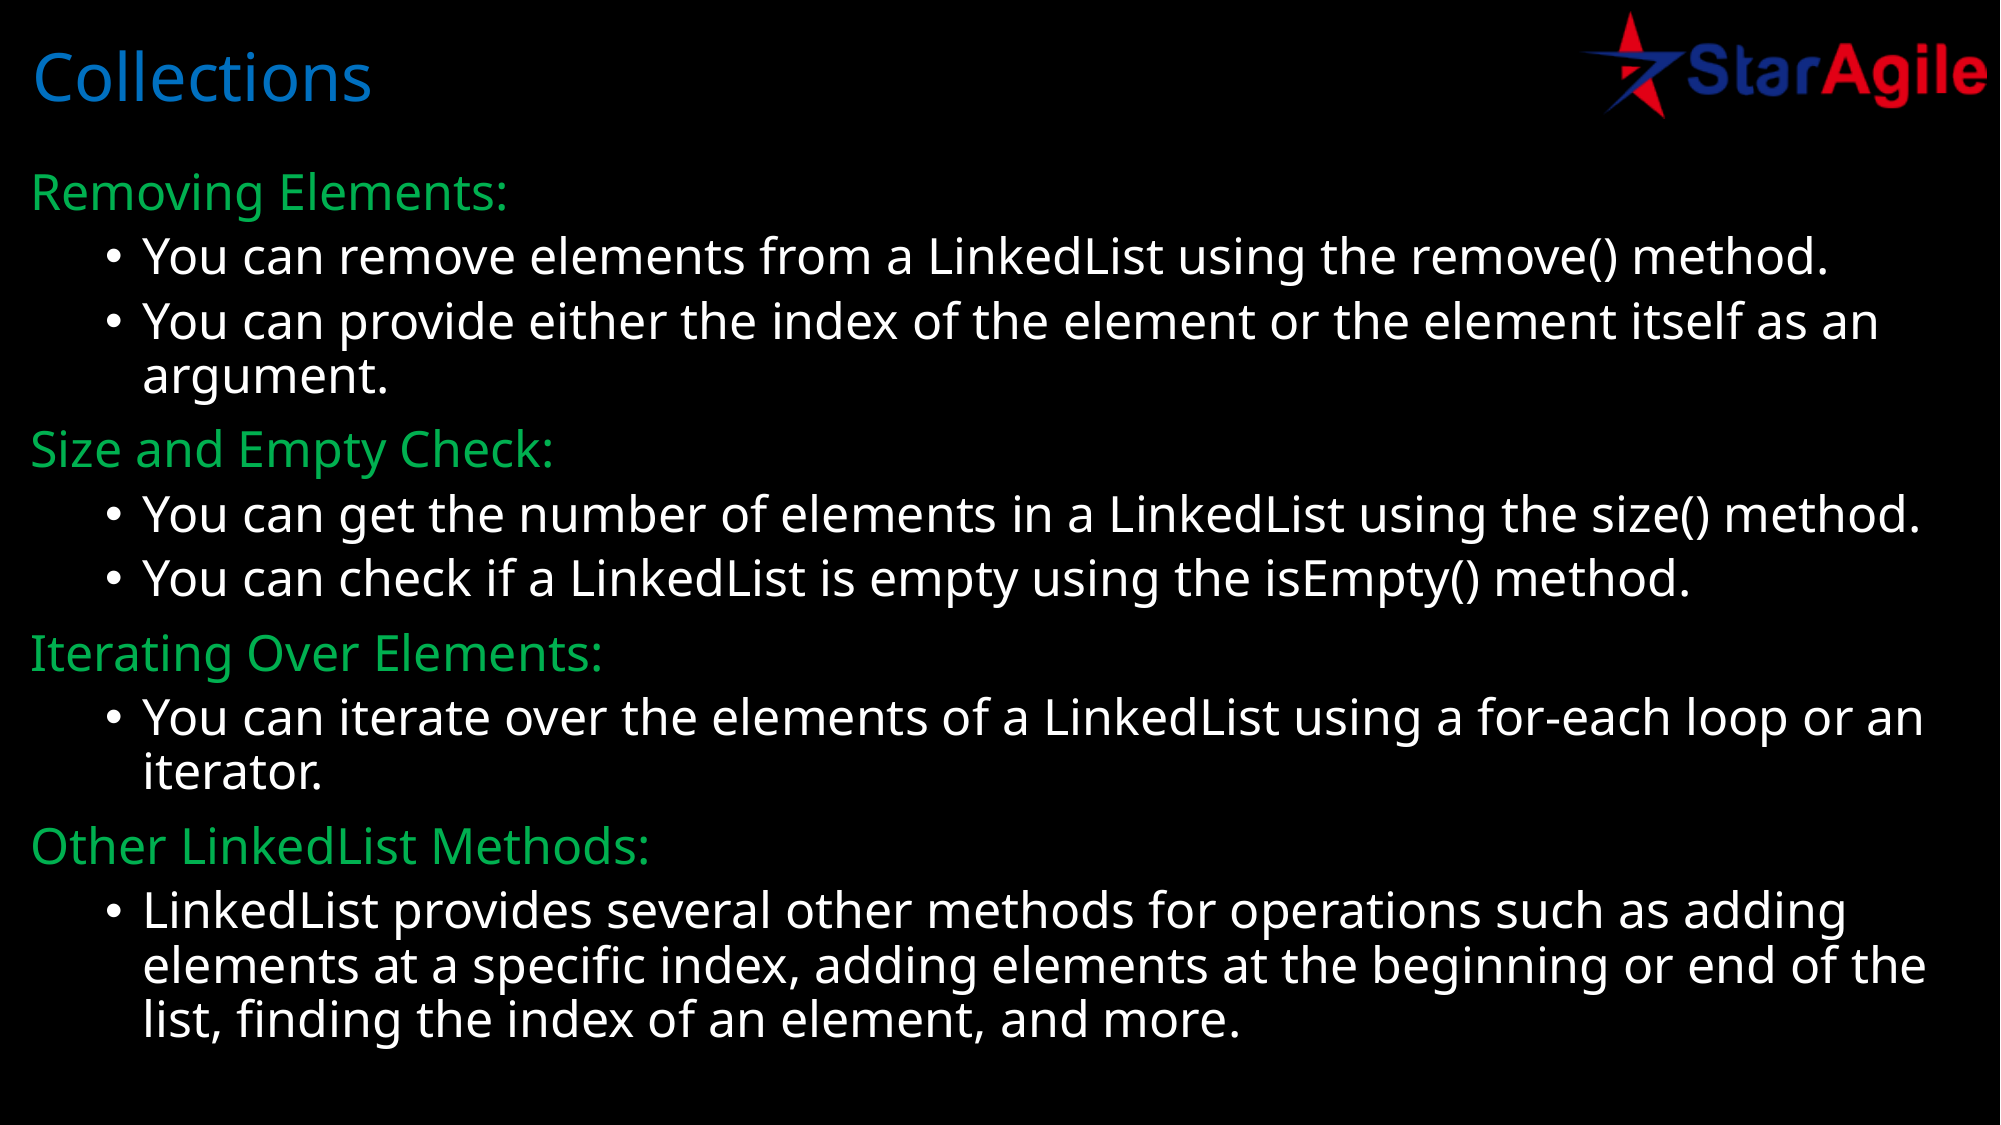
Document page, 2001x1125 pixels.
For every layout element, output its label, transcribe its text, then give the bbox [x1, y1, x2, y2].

title Collections [0, 0, 2000, 160]
list Removing Elements: You can remove elements from a LinkedList using the remove() method. You can provide either the index of the element or the element itself as an argument. Size and Empty Check: You can get the number of elements in a LinkedList using the size() method. You can check if a LinkedList is empty using the isEmpty() method. Iterating Over Elements: You can iterate over the elements of a LinkedList using a for-each loop or an iterator. Other LinkedList Methods: LinkedList provides several other methods for operations such as adding elements at a specific index, adding elements at the beginning or end of the list, finding the index of an element, and more. [15, 159, 1987, 1111]
picture [1579, 11, 1987, 119]
